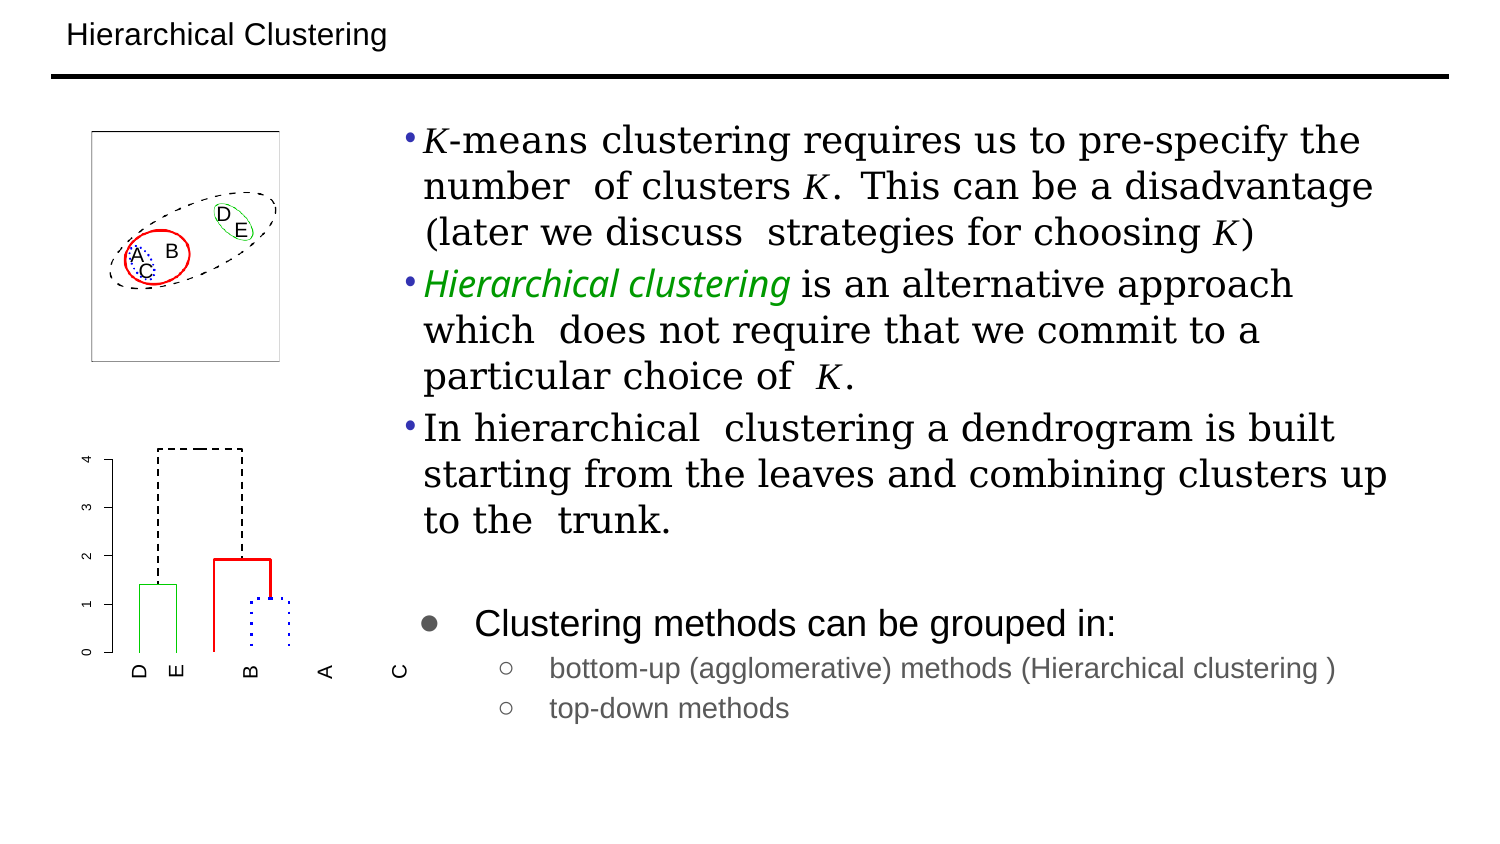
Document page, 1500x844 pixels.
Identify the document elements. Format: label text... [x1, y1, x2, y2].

list K-means clustering requires us to pre-specify the number of clusters K. This can be a disadvantage (later we discuss strategies for choosing K) Hierarchical clustering is an alternative approach which does not require that we commit to a particular choice of K. In hierarchical clustering a dendrogram is built starting from the leaves and combining clusters up to the trunk. Clustering methods can be grouped in: bottom-up (agglomerative) methods (Hierarchical clustering ) top-down methods [384, 100, 1449, 750]
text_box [138, 448, 291, 655]
text_box 0 [77, 646, 98, 659]
text_box 3 [77, 501, 98, 514]
text_box D E B A C [125, 661, 304, 682]
text_box [91, 131, 280, 362]
text_box 4 [77, 453, 98, 466]
text_box 2 [77, 549, 98, 562]
title Hierarchical Clustering [51, 0, 1449, 68]
text_box 1 [77, 598, 98, 611]
